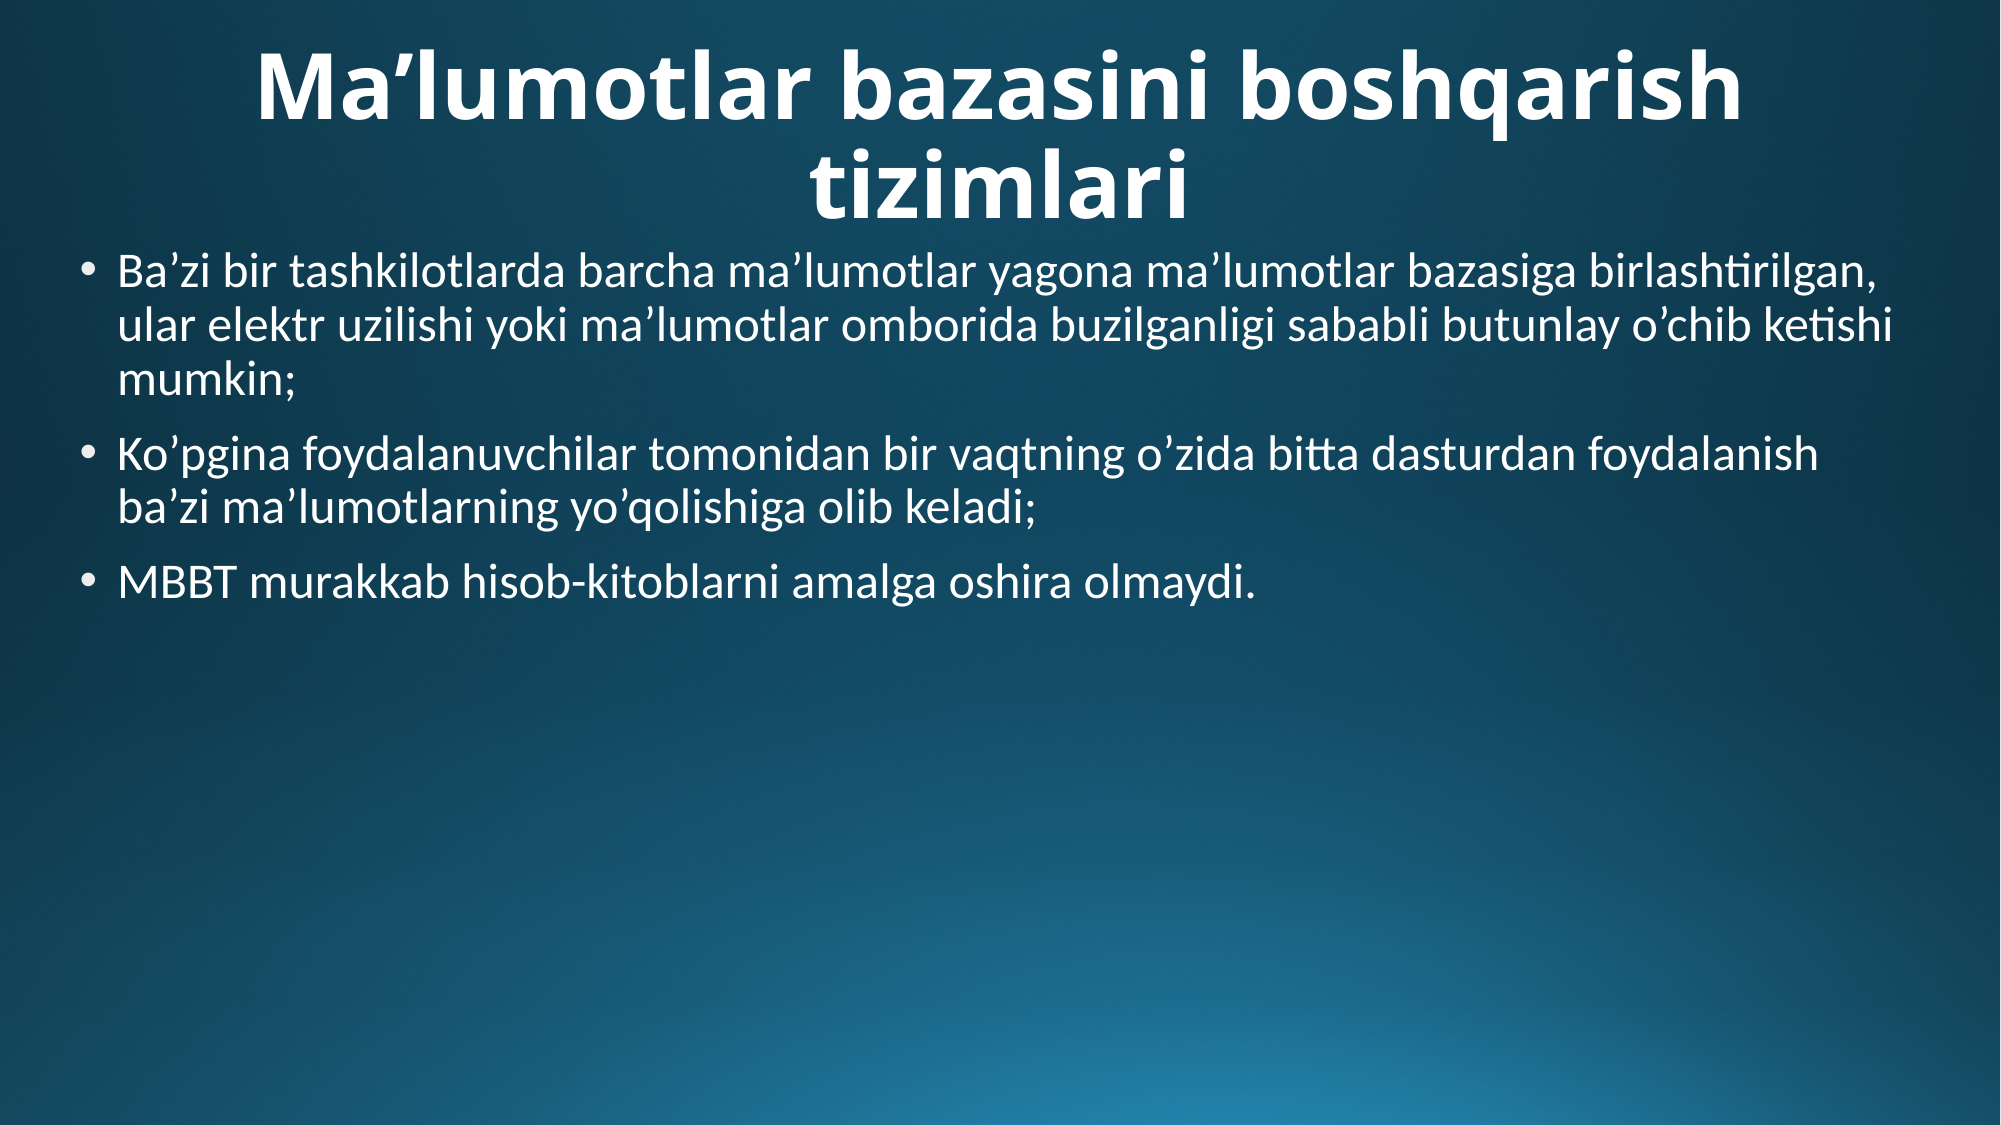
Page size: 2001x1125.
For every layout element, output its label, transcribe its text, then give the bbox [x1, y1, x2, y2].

list Ba’zi bir tashkilotlarda barcha ma’lumotlar yagona ma’lumotlar bazasiga birlashtirilgan, ular elektr uzilishi yoki ma’lumotlar omborida buzilganligi sababli butunlay o’chib ketishi mumkin; Ko’pgina foydalanuvchilar tomonidan bir vaqtning o’zida bitta dasturdan foydalanish ba’zi ma’lumotlarning yo’qolishiga olib keladi; MBBT murakkab hisob-kitoblarni amalga oshira olmaydi. [64, 236, 1936, 1000]
title Ma’lumotlar bazasini boshqarish tizimlari [137, 85, 1863, 194]
picture [0, 0, 2001, 1125]
